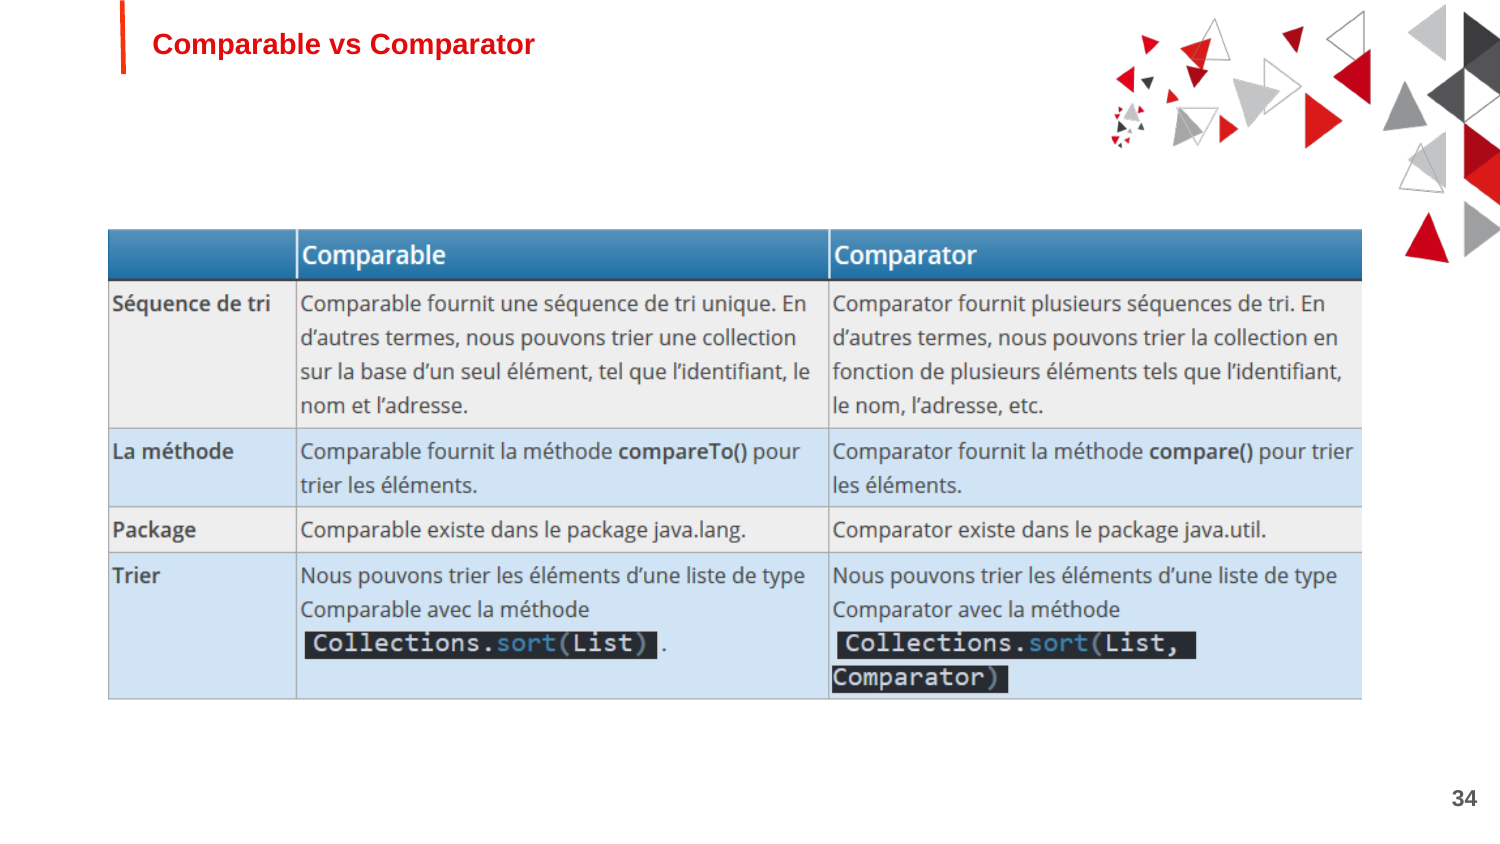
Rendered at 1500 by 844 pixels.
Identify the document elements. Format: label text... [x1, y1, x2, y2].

slide_number ‹#› [1402, 764, 1493, 830]
picture [108, 0, 1500, 701]
text_box Comparable vs Comparator [137, 10, 932, 75]
